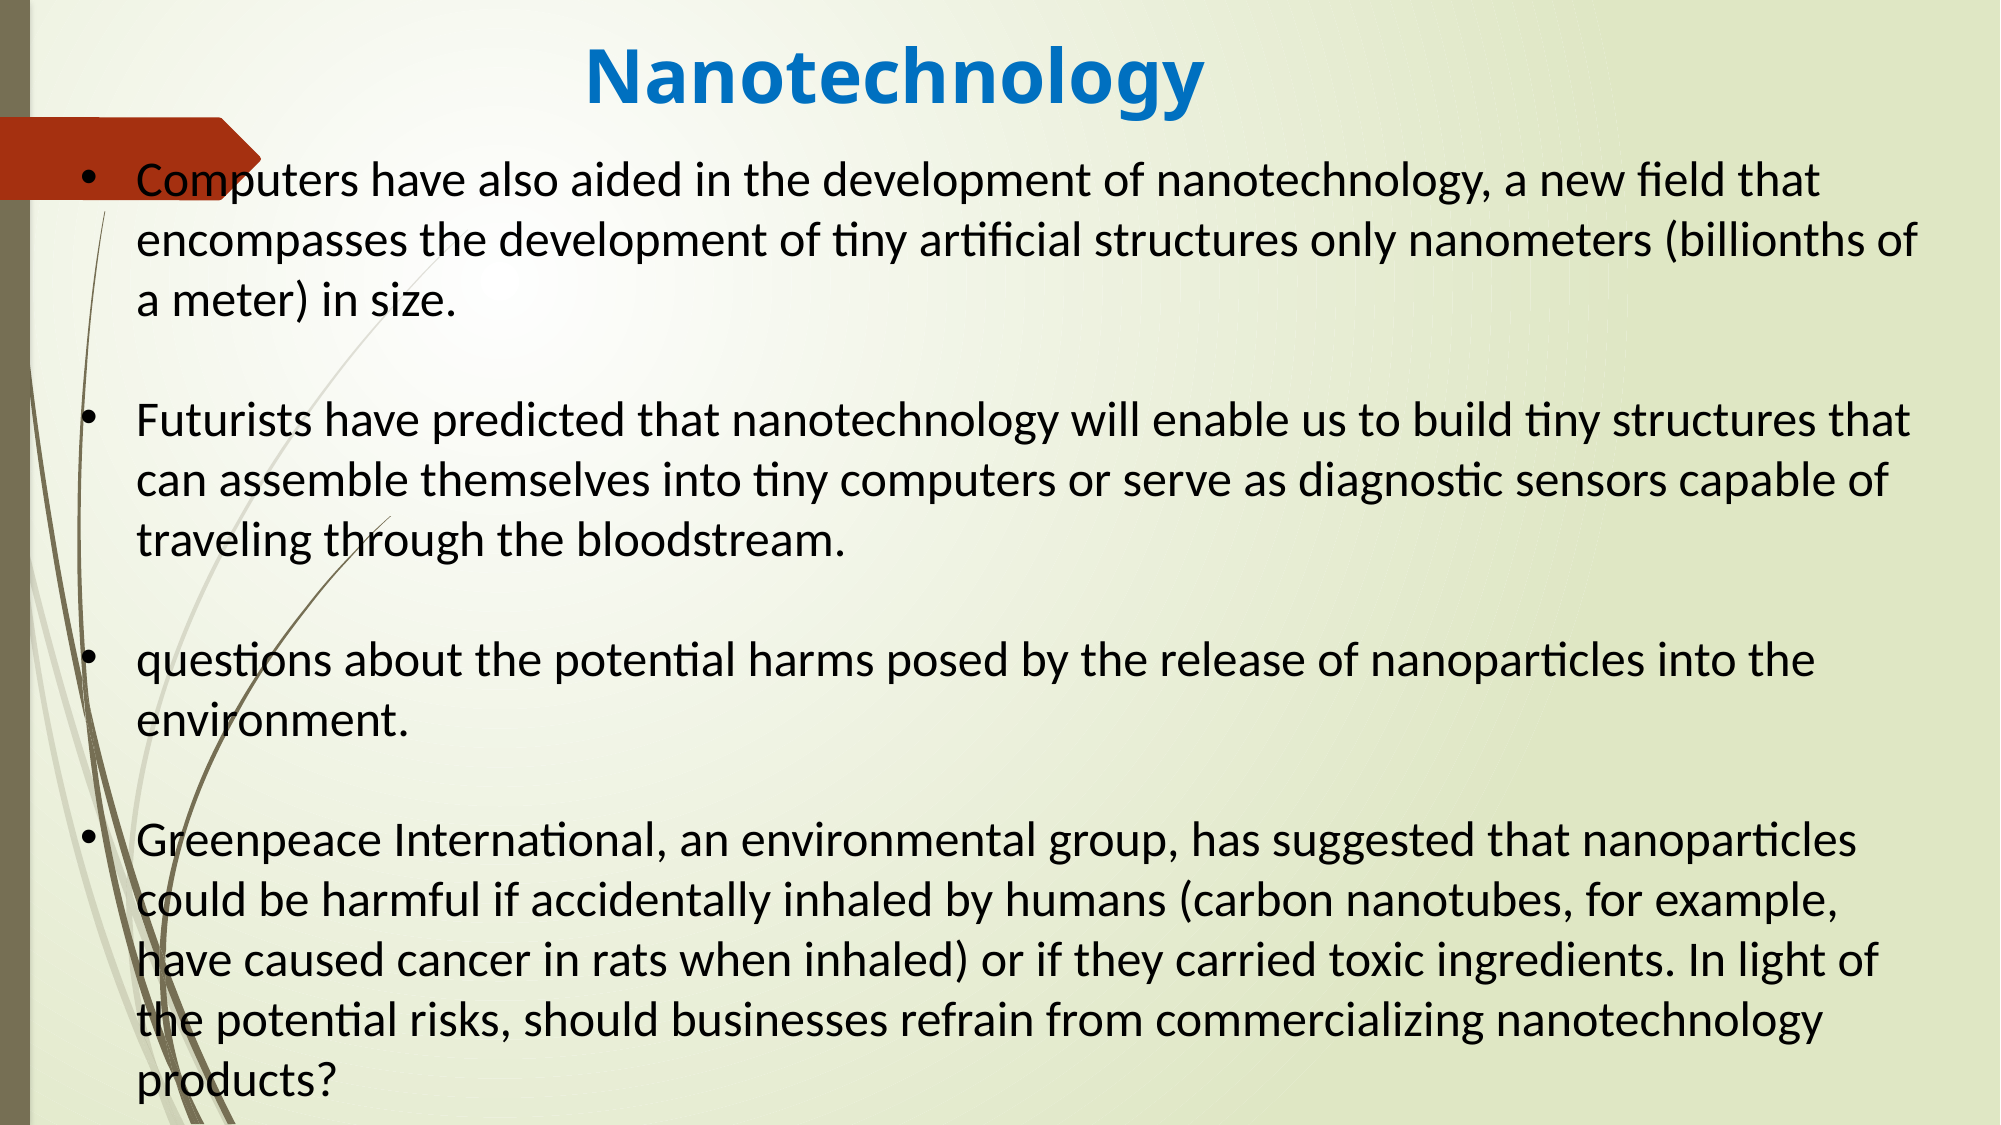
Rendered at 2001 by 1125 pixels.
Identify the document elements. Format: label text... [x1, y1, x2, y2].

title Nanotechnology [568, 20, 1307, 138]
text_box Computers have also aided in the development of nanotechnology, a new field that encompasses the development of tiny artificial structures only nanometers (billionths of a meter) in size. Futurists have predicted that nanotechnology will enable us to build tiny structures that can assemble themselves into tiny computers or serve as diagnostic sensors capable of traveling through the bloodstream. questions about the potential harms posed by the release of nanoparticles into the environment. Greenpeace International, an environmental group, has suggested that nanoparticles could be harmful if accidentally inhaled by humans (carbon nanotubes, for example, have caused cancer in rats when inhaled) or if they carried toxic ingredients. In light of the potential risks, should businesses refrain from commercializing nanotechnology products? [65, 138, 1958, 1114]
